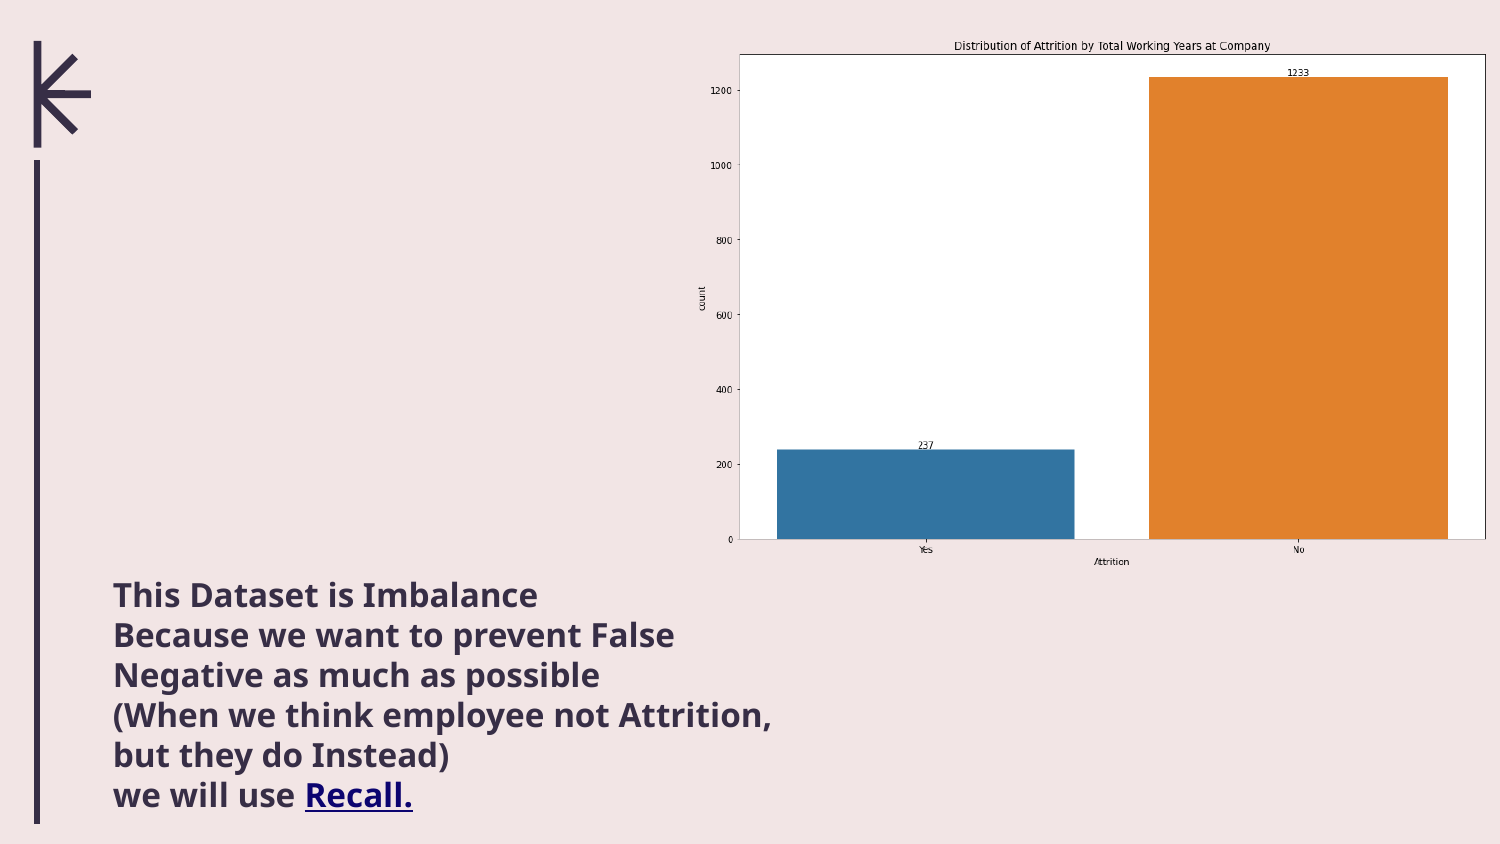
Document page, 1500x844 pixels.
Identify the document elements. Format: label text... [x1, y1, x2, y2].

subtitle This Dataset is Imbalance Because we want to prevent False Negative as much as possible (When we think employee not Attrition, but they do Instead) we will use Recall. [75, 559, 813, 786]
picture [691, 34, 1490, 573]
